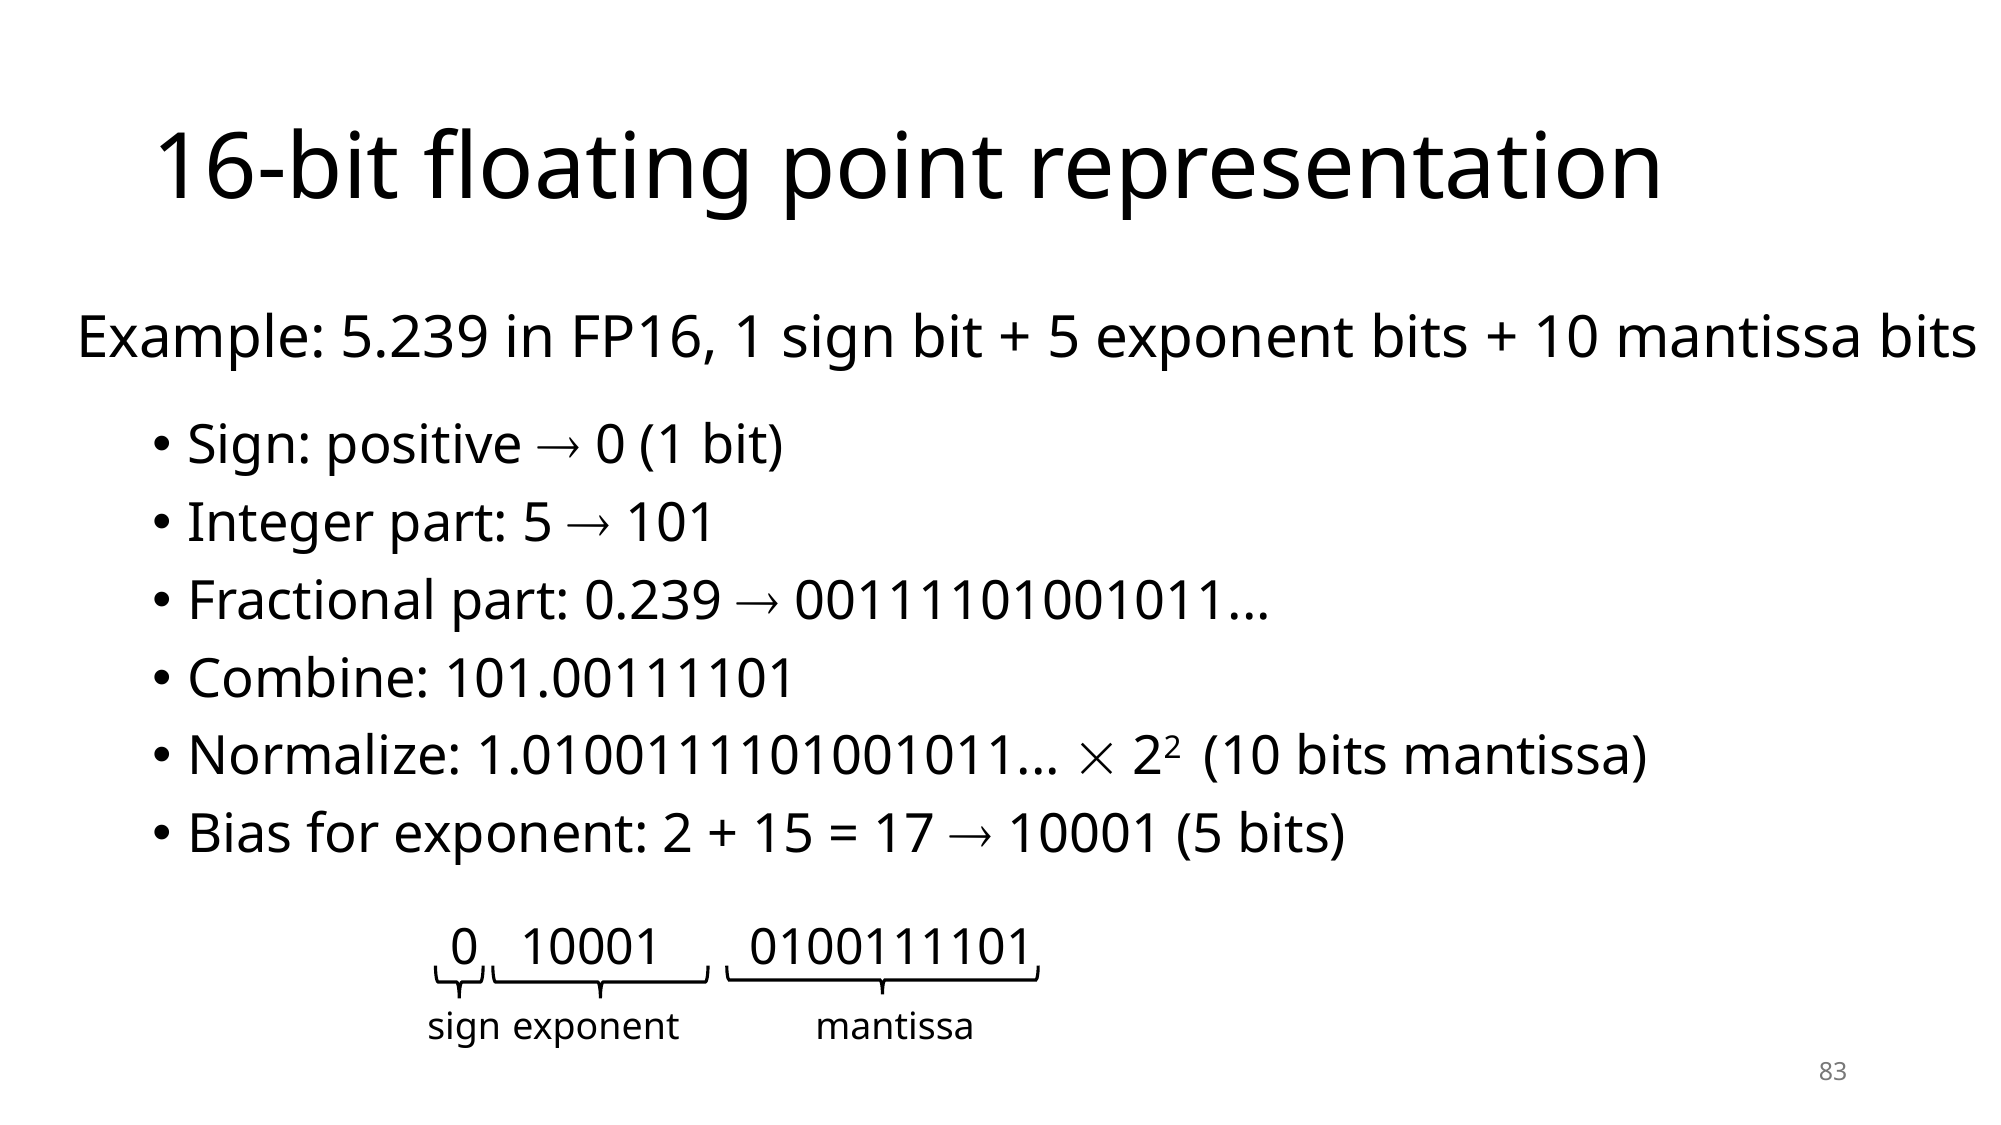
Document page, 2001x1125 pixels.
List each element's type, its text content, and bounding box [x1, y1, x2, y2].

text_box Example: 5.239 in FP16, 1 sign bit + 5 exponent bits + 10 mantissa bits [61, 291, 1994, 377]
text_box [415, 906, 1042, 1056]
title 16-bit floating point representation [137, 59, 1863, 278]
list Sign: positive  0 (1 bit) Integer part: 5  101 Fractional part: 0.239  00111101001011... Combine: 101.00111101 Normalize: 1.0100111101001011...  22 (10 bits mantissa) Bias for exponent: 2 + 15 = 17  10001 (5 bits) [137, 409, 1863, 876]
slide_number 83 [1412, 1042, 1863, 1103]
